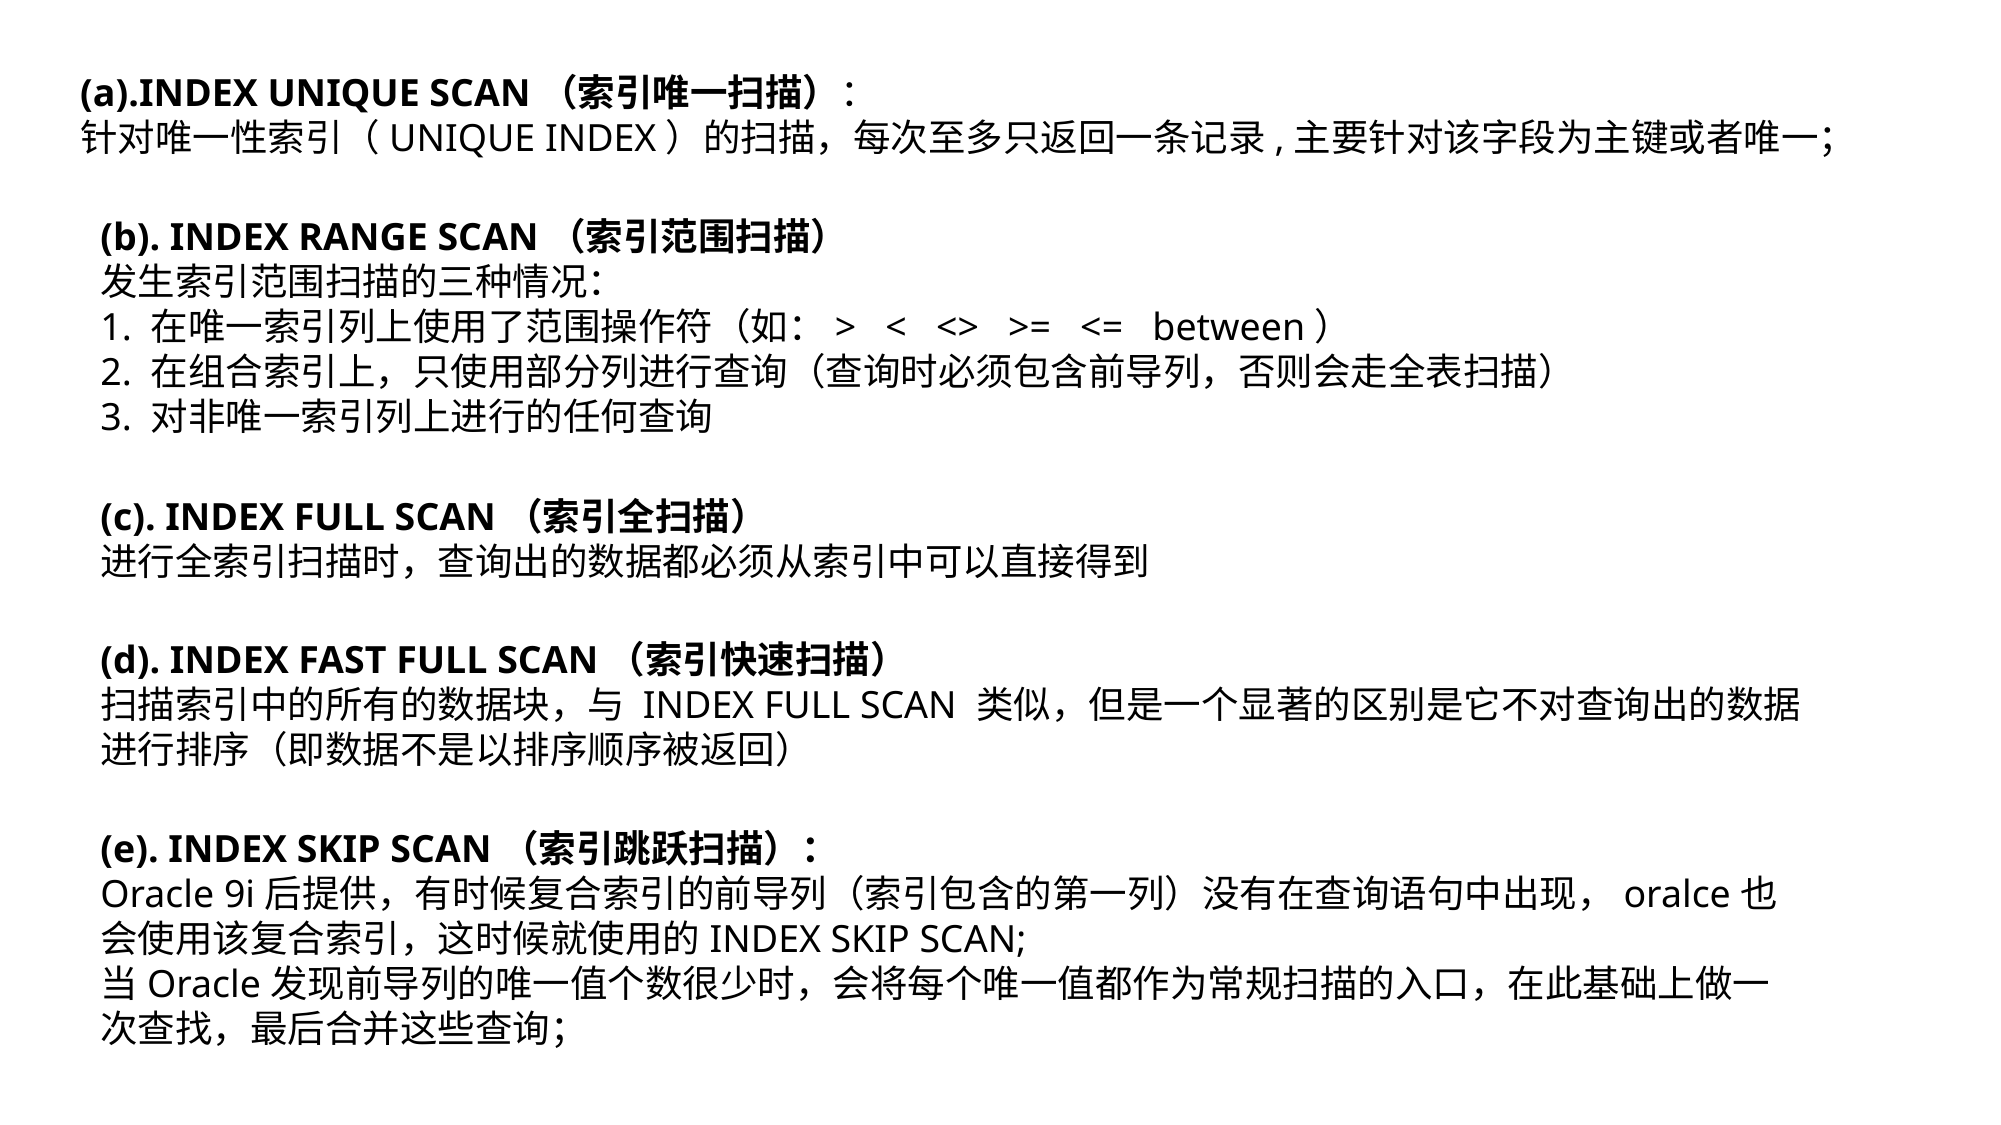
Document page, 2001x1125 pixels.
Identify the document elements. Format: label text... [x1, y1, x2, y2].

text_box (e). INDEX SKIP SCAN（索引跳跃扫描）： Oracle 9i后提供，有时候复合索引的前导列（索引包含的第一列）没有在查询语句中出现，oralce也会使用该复合索引，这时候就使用的INDEX SKIP SCAN; 当Oracle发现前导列的唯一值个数很少时，会将每个唯一值都作为常规扫描的入口，在此基础上做一次查找，最后合并这些查询； [85, 817, 1817, 1058]
text_box (c). INDEX FULL SCAN（索引全扫描） 进行全索引扫描时，查询出的数据都必须从索引中可以直接得到 [85, 485, 1817, 591]
text_box (a).INDEX UNIQUE SCAN（索引唯一扫描）： 针对唯一性索引（UNIQUE INDEX）的扫描，每次至多只返回一条记录,主要针对该字段为主键或者唯一； [65, 62, 1871, 167]
text_box (d). INDEX FAST FULL SCAN（索引快速扫描） 扫描索引中的所有的数据块，与 INDEX FULL SCAN 类似，但是一个显著的区别是它不对查询出的数据进行排序（即数据不是以排序顺序被返回） [85, 628, 1817, 779]
text_box (b). INDEX RANGE SCAN（索引范围扫描） 发生索引范围扫描的三种情况： 1. 在唯一索引列上使用了范围操作符（如：> < <> >= <= between） 2. 在组合索引上，只使用部分列进行查询（查询时必须包含前导列，否则会走全表扫描） 3. 对非唯一索引列上进行的任何查询 [85, 205, 1817, 446]
